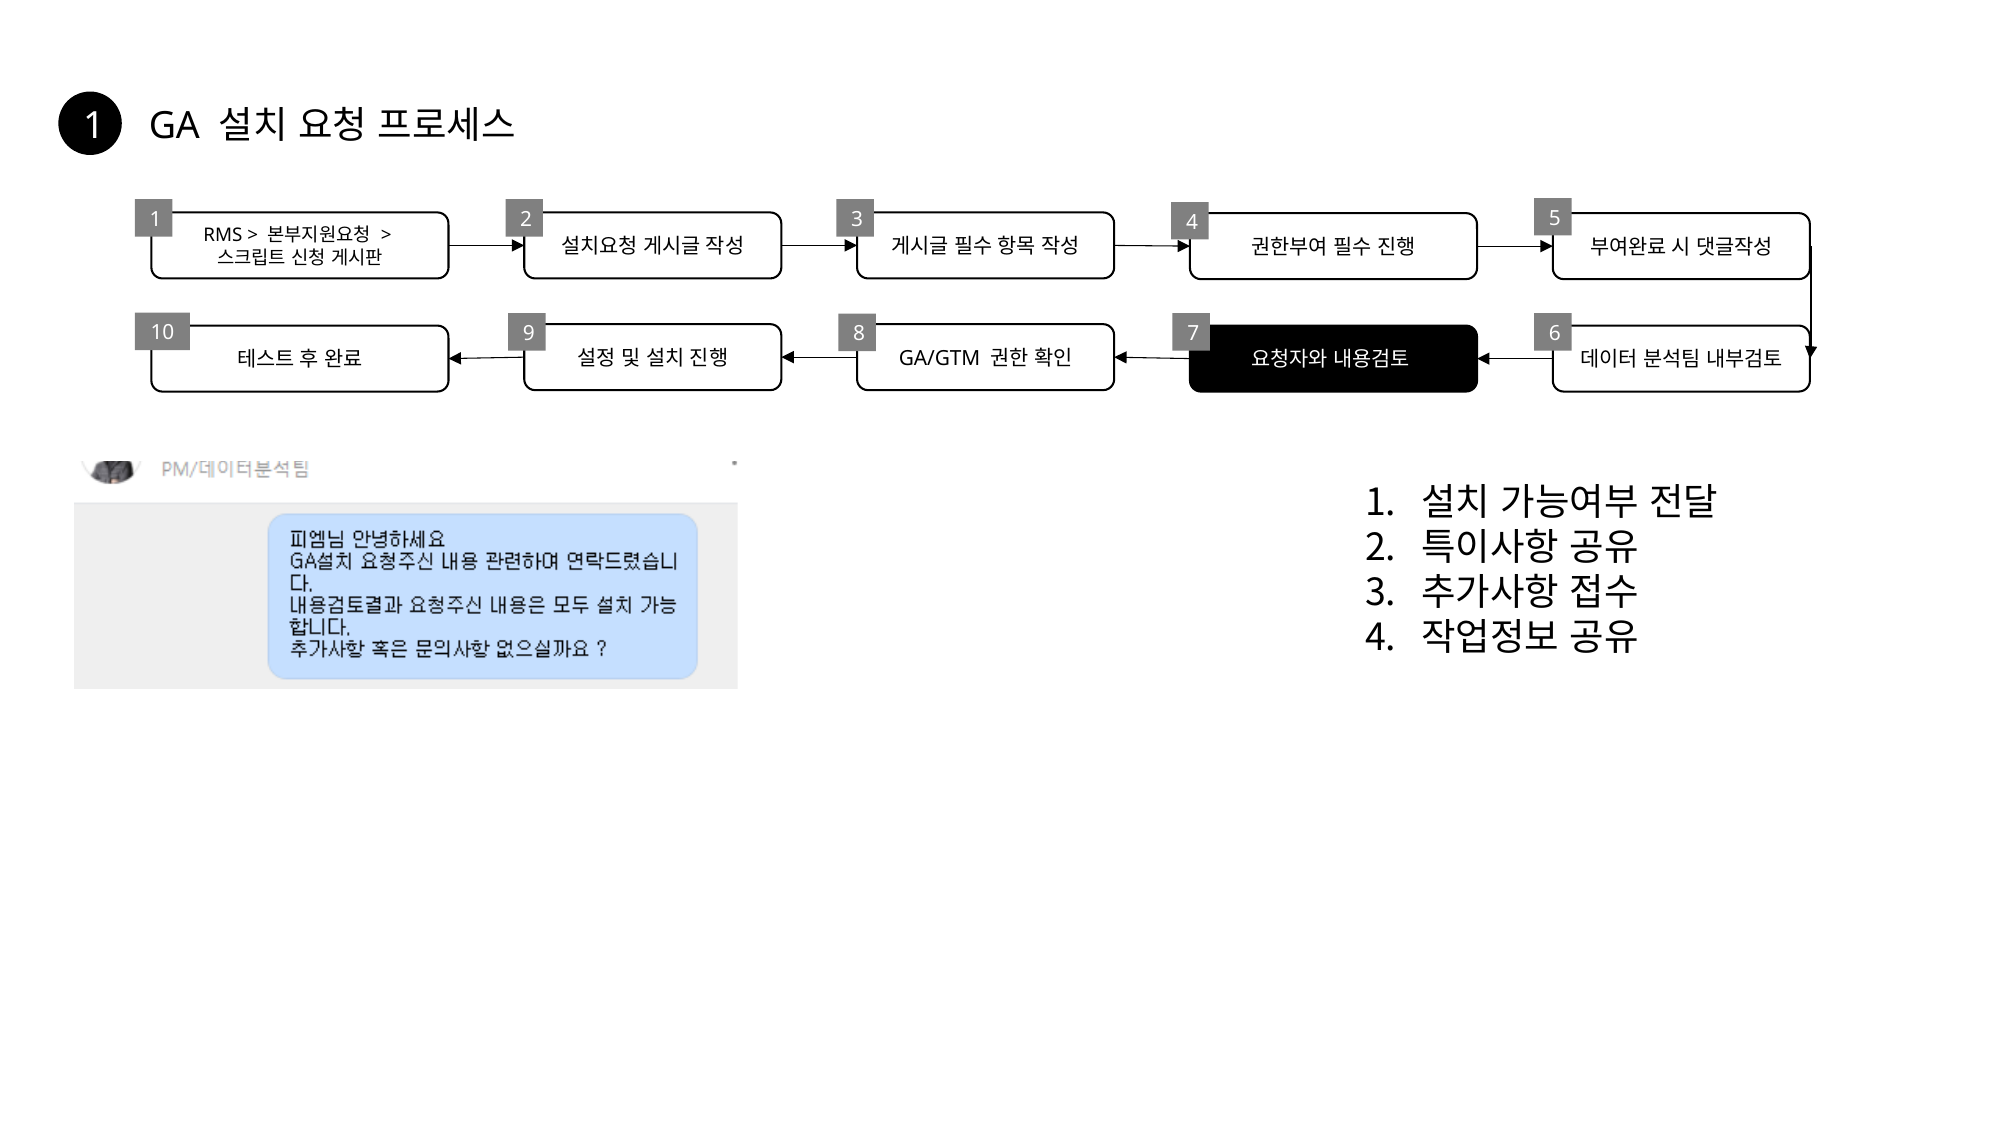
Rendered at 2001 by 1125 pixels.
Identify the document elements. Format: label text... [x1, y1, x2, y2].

text_box 요청자와 내용검토 [1188, 324, 1479, 393]
text_box 설치요청 게시글 작성 [523, 211, 783, 280]
text_box 9 [507, 312, 547, 352]
text_box 게시글 필수 항목 작성 [856, 211, 1116, 280]
text_box 8 [837, 313, 877, 352]
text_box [1809, 246, 1813, 359]
text_box 권한부여 필수 진행 [1188, 212, 1479, 281]
text_box 3 [835, 198, 875, 238]
text_box 10 [134, 312, 191, 351]
text_box 1 [58, 91, 122, 155]
text_box 7 [1171, 312, 1211, 352]
text_box 테스트 후 완료 [150, 324, 450, 393]
text_box 2 [504, 198, 544, 238]
text_box 설치 가능여부 전달 특이사항 공유 추가사항 접수 작업정보 공유 [1350, 471, 1734, 666]
text_box 4 [1170, 201, 1210, 241]
text_box 부여완료 시 댓글작성 [1551, 212, 1811, 281]
text_box 설정 및 설치 진행 [523, 323, 783, 392]
text_box GA 설치 요청 프로세스 [133, 93, 531, 154]
text_box 6 [1533, 312, 1573, 352]
text_box 데이터 분석팀 내부검토 [1551, 324, 1811, 393]
text_box GA/GTM 권한 확인 [856, 323, 1116, 392]
picture [74, 461, 738, 689]
text_box 5 [1533, 197, 1573, 236]
text_box 1 [134, 198, 173, 238]
text_box RMS > 본부지원요청 > 스크립트 신청 게시판 [150, 211, 450, 280]
